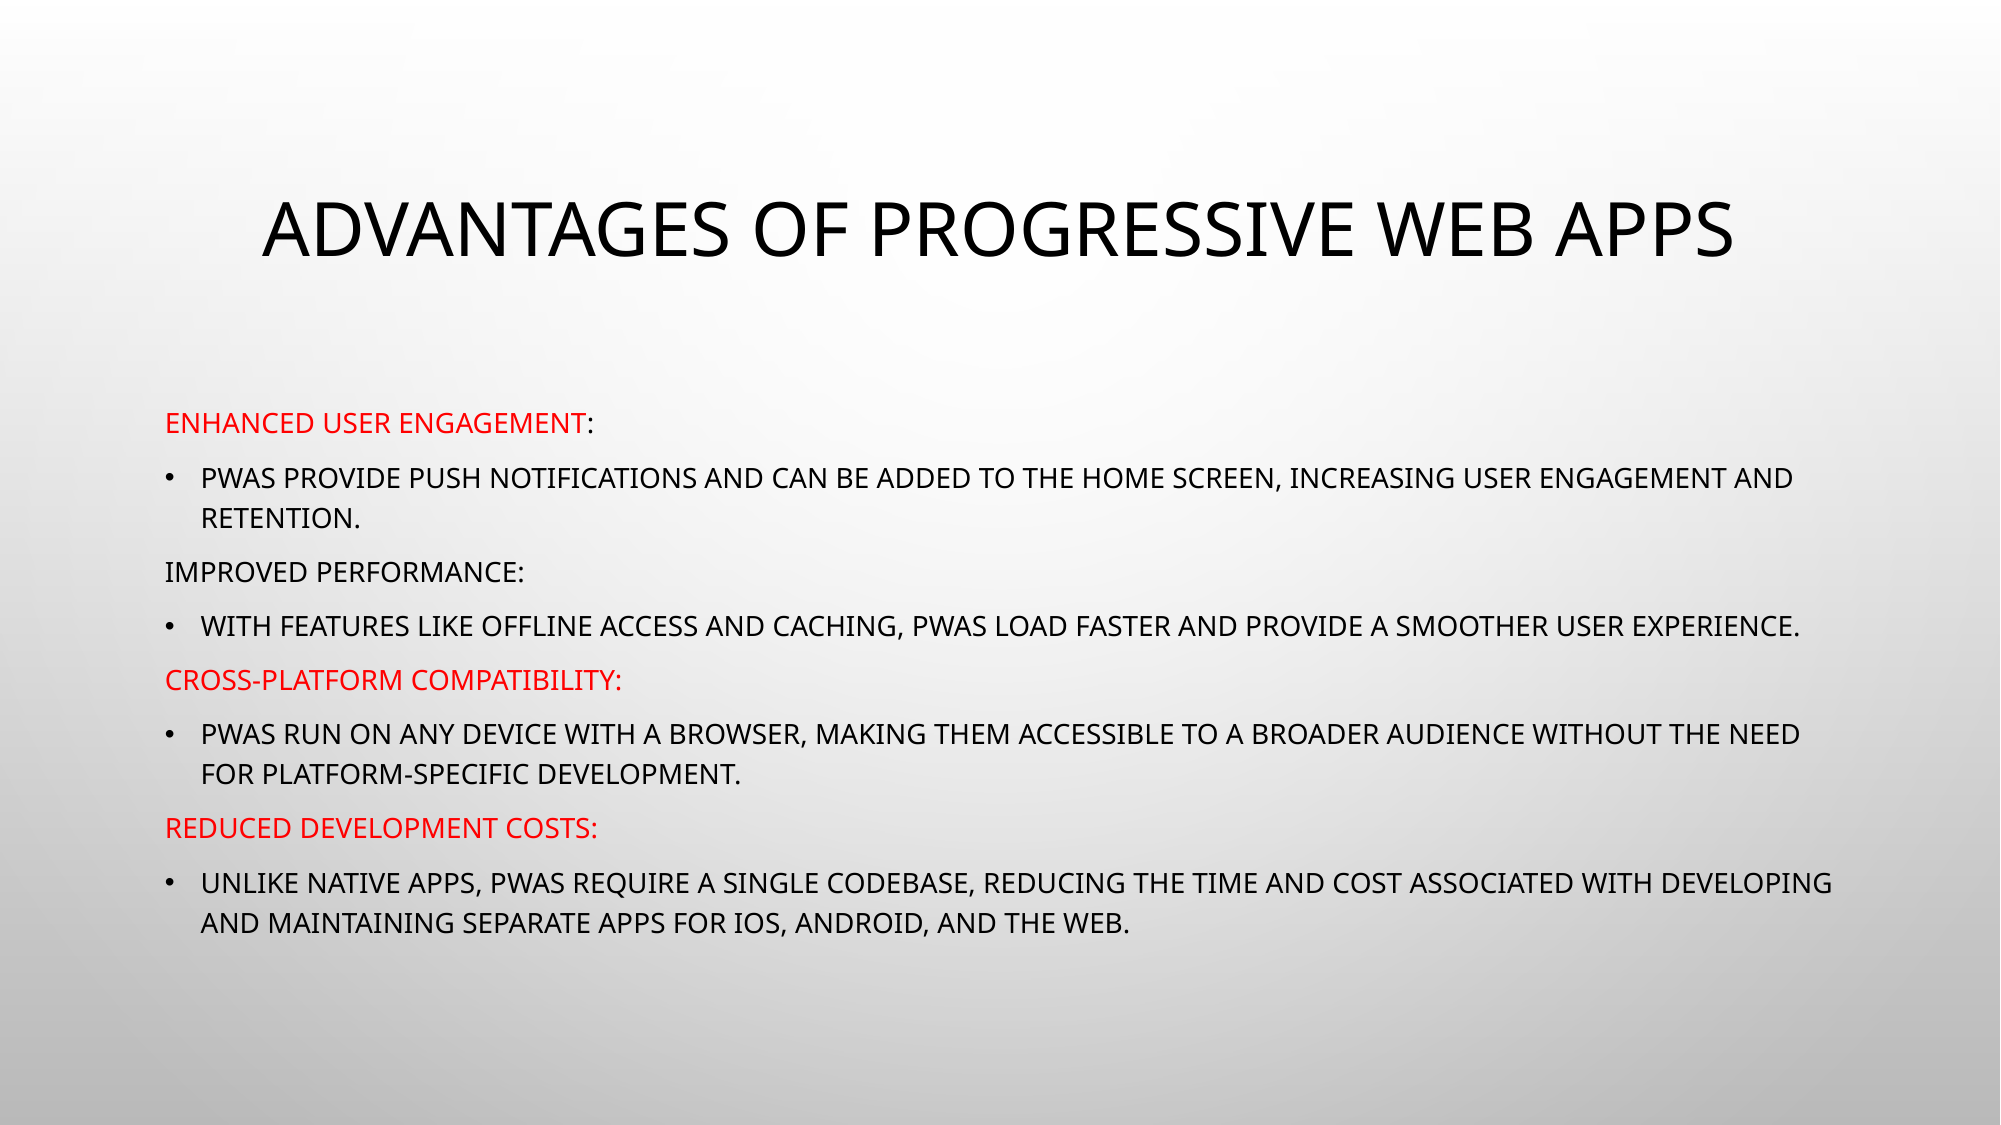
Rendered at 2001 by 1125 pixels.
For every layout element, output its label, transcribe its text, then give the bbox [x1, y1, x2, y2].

picture [0, 0, 2000, 1125]
list Enhanced User Engagement: PWAs provide push notifications and can be added to the home screen, increasing user engagement and retention. Improved Performance: With features like offline access and caching, PWAs load faster and provide a smoother user experience. Cross-Platform Compatibility: PWAs run on any device with a browser, making them accessible to a broader audience without the need for platform-specific development. Reduced Development Costs: Unlike native apps, PWAs require a single codebase, reducing the time and cost associated with developing and maintaining separate apps for iOS, Android, and the web. [149, 388, 1851, 950]
title Advantages of Progressive Web Apps [149, 101, 1851, 364]
